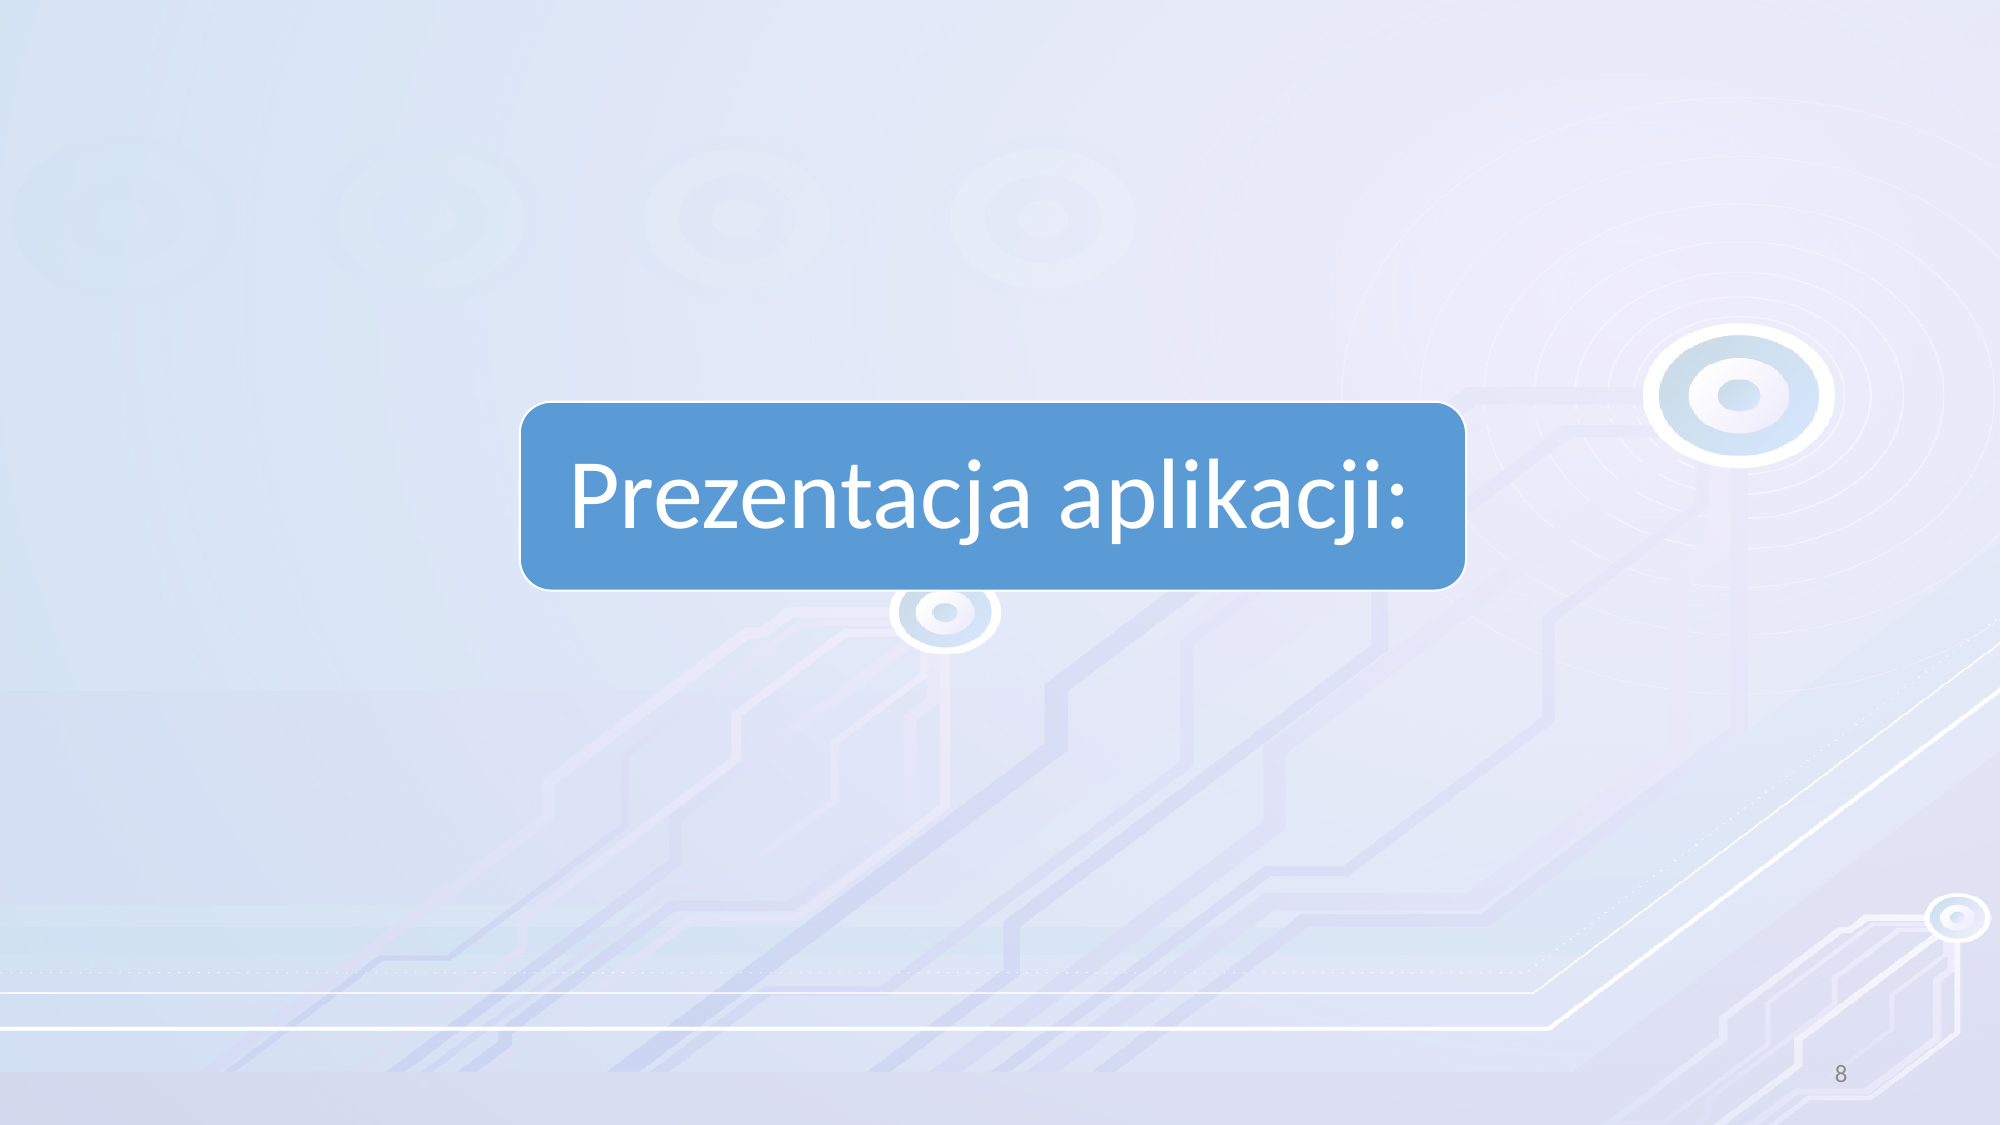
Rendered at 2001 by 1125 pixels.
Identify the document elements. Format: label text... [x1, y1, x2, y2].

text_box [519, 401, 1467, 620]
slide_number 8 [1412, 1042, 1863, 1103]
